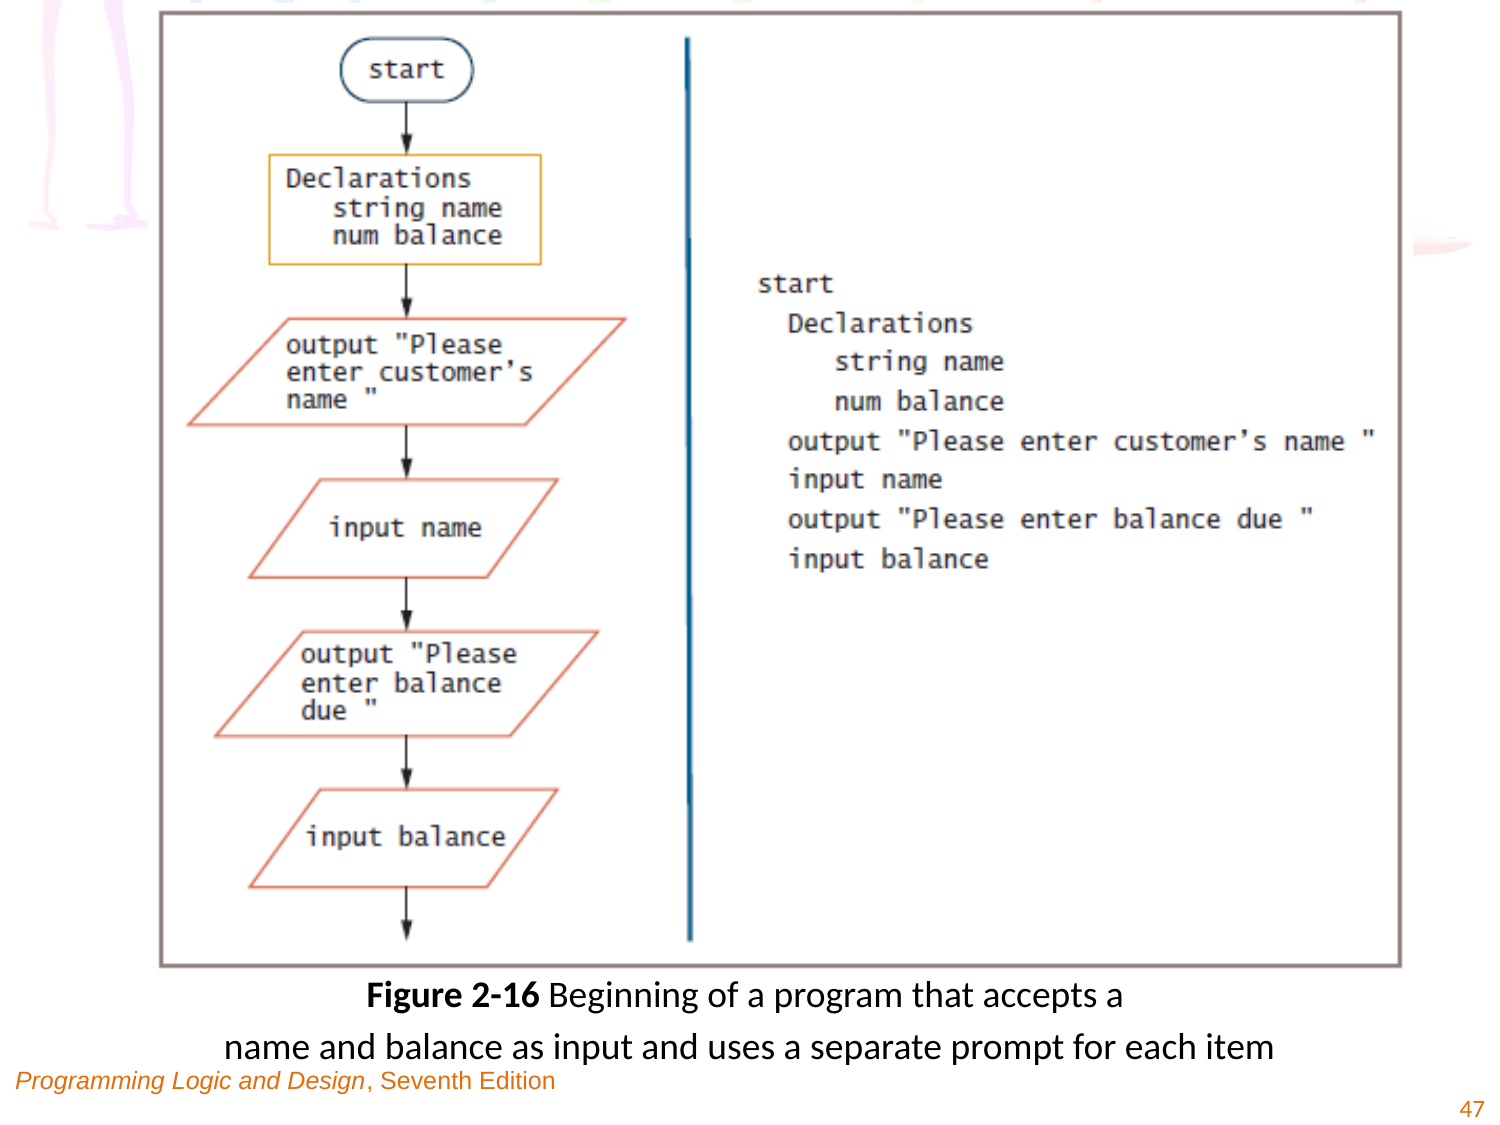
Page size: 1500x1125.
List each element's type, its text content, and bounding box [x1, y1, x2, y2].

list Figure 2-16 Beginning of a program that accepts a name and balance as input and uses a separate prompt for each item [0, 962, 1500, 1063]
slide_number 47 [1437, 1077, 1500, 1125]
footer Programming Logic and Design, Seventh Edition [0, 1065, 913, 1125]
picture [0, 0, 1500, 980]
